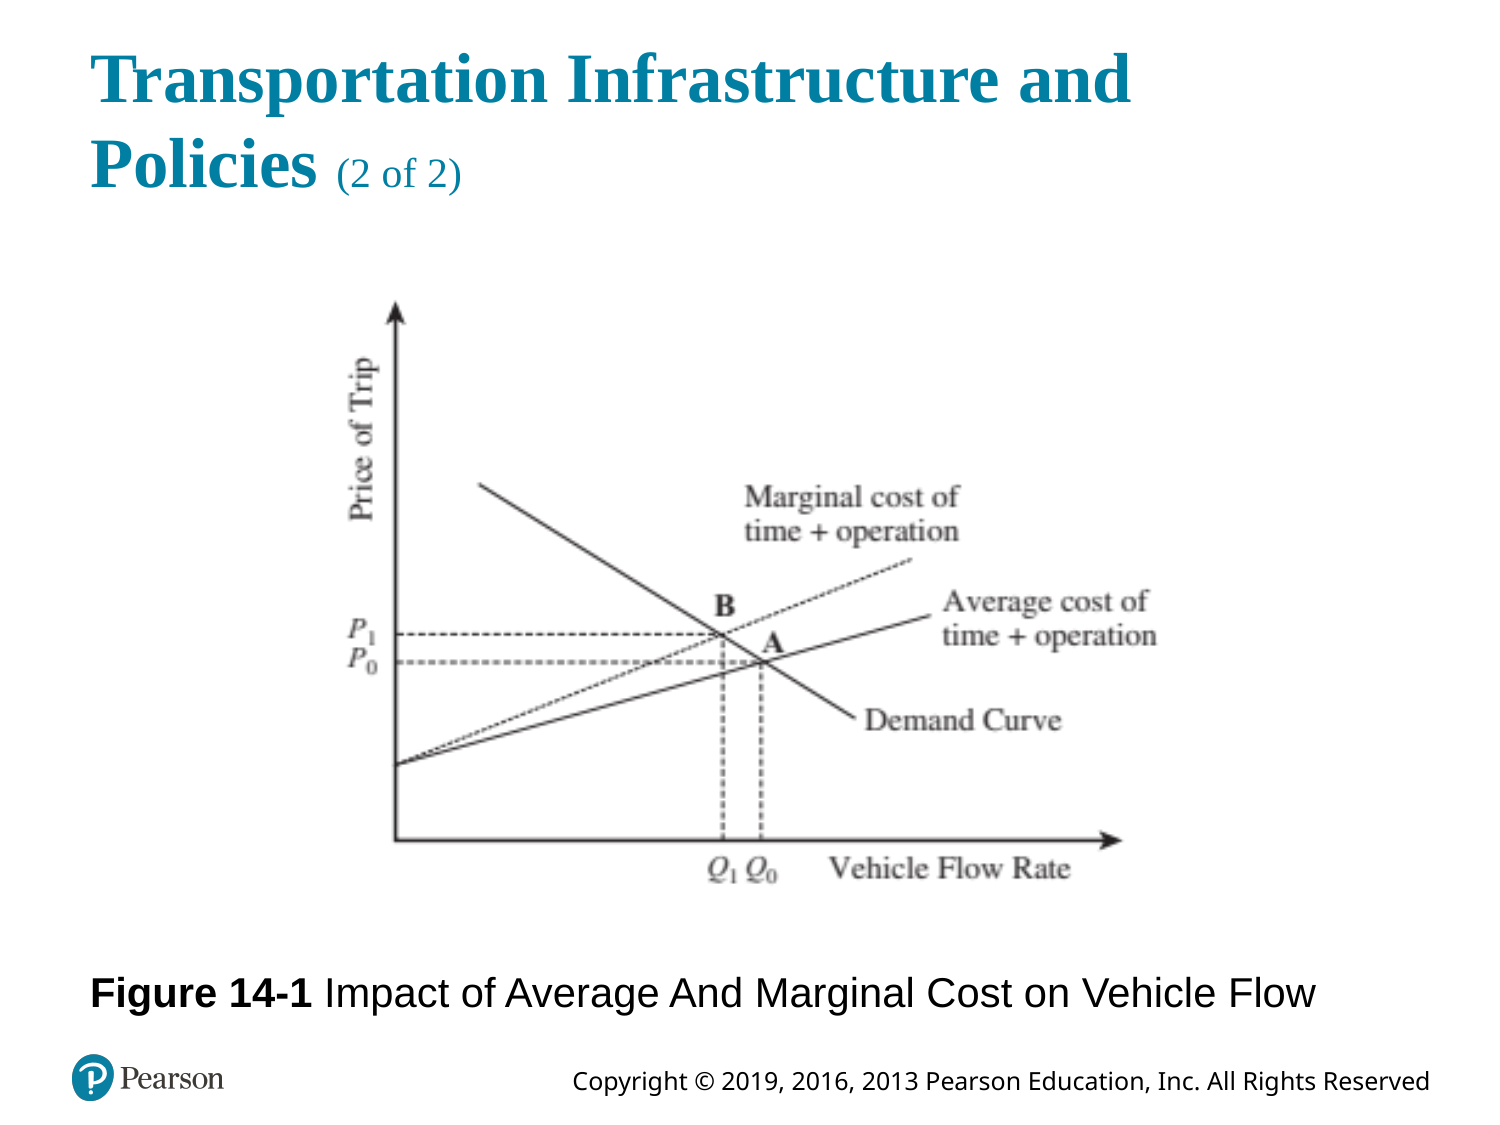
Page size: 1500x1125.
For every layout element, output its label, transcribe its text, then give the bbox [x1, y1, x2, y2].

picture [72, 1054, 88, 1070]
title Transportation Infrastructure and Policies (2 of 2) [75, 0, 1387, 217]
list Figure 14-1 Impact of Average And Marginal Cost on Vehicle Flow [75, 943, 1425, 1031]
picture [98, 1054, 224, 1101]
picture [334, 288, 1166, 899]
picture [80, 1063, 106, 1088]
picture [72, 1087, 83, 1101]
